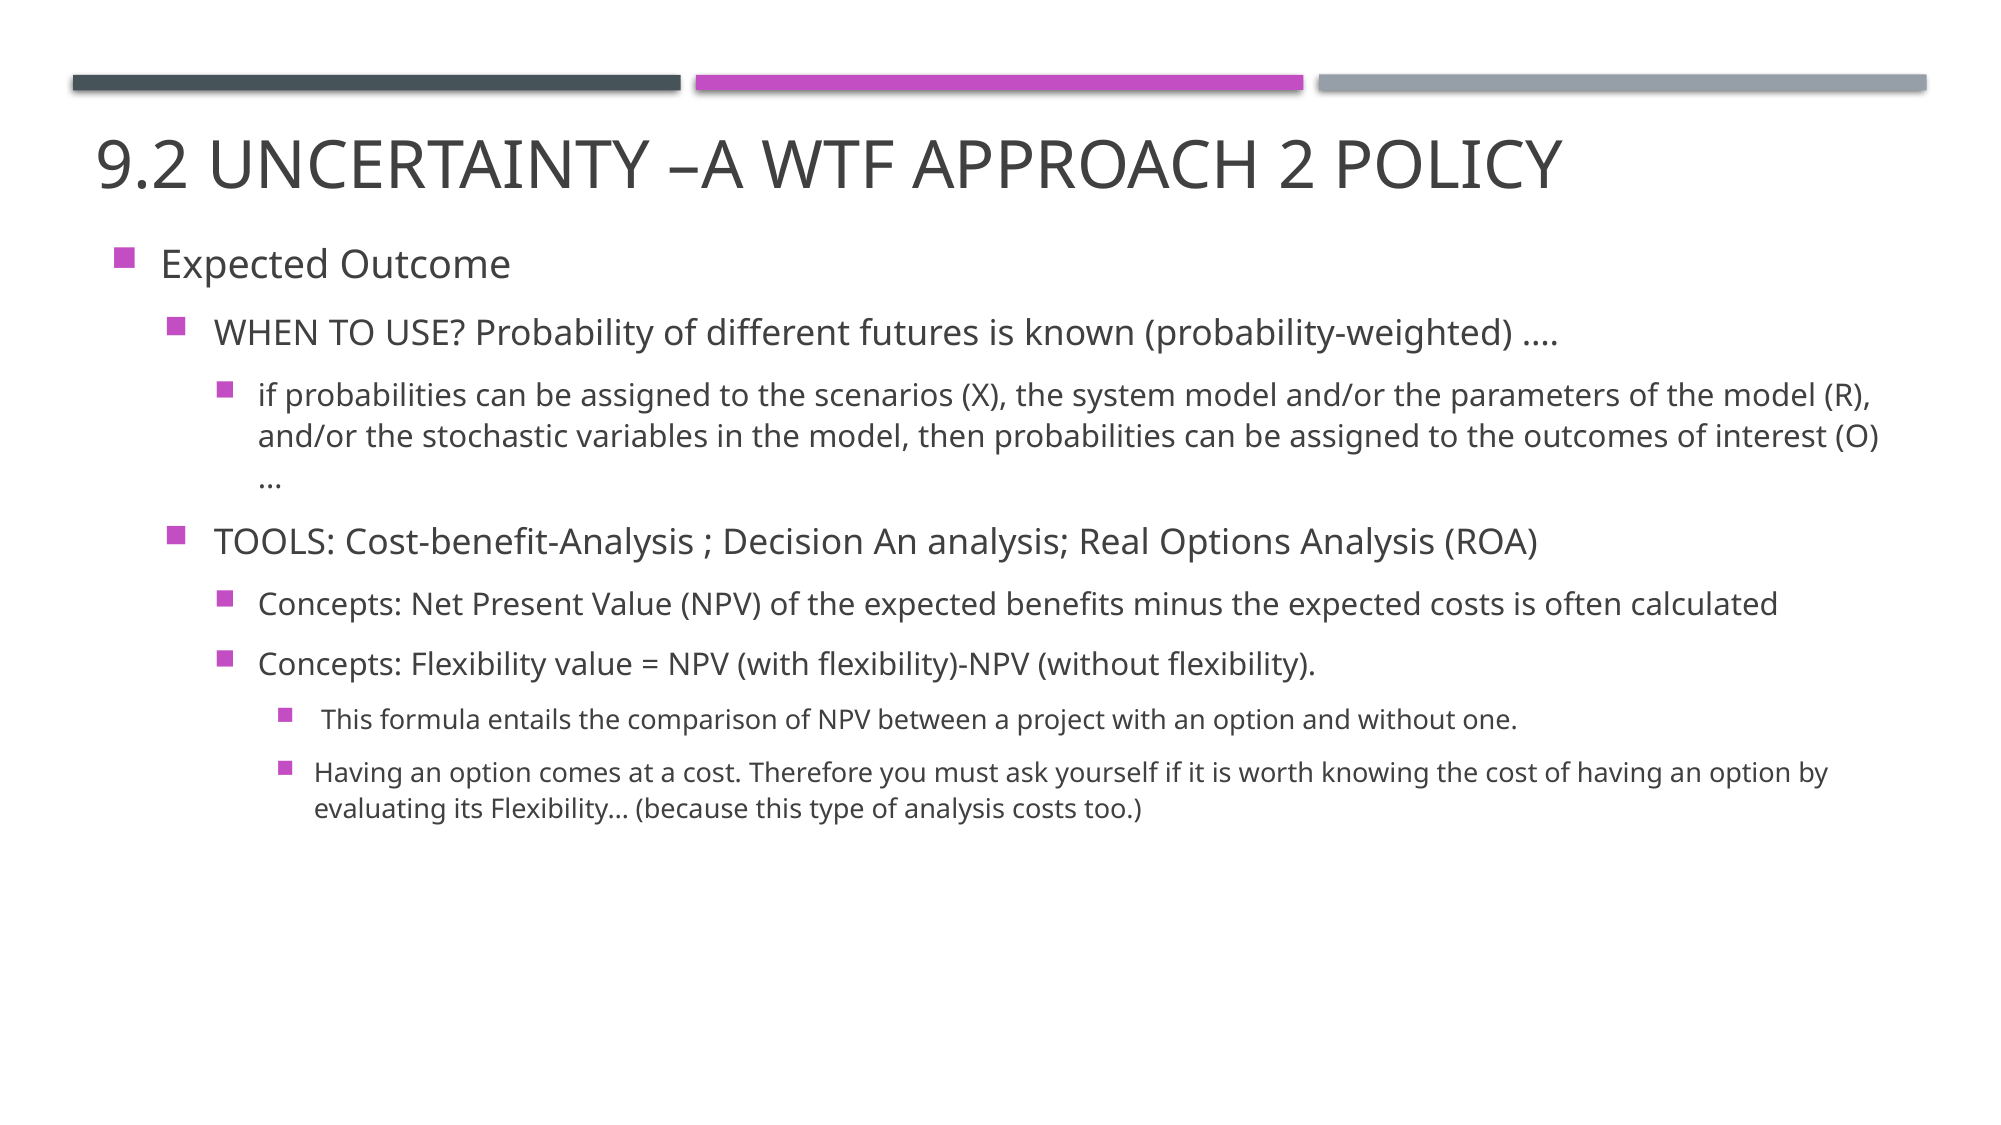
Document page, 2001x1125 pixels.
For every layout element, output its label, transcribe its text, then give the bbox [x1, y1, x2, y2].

title 9.2 Uncertainty –a WTF approach 2 Policy [95, 115, 1905, 203]
list Expected Outcome WHEN TO USE? Probability of different futures is known (probability-weighted) …. if probabilities can be assigned to the scenarios (X), the system model and/or the parameters of the model (R), and/or the stochastic variables in the model, then probabilities can be assigned to the outcomes of interest (O)… TOOLS: Cost-benefit-Analysis ; Decision An analysis; Real Options Analysis (ROA) Concepts: Net Present Value (NPV) of the expected benefits minus the expected costs is often calculated Concepts: Flexibility value = NPV (with flexibility)-NPV (without flexibility). This formula entails the comparison of NPV between a project with an option and without one. Having an option comes at a cost. Therefore you must ask yourself if it is worth knowing the cost of having an option by evaluating its Flexibility… (because this type of analysis costs too.) [95, 226, 1905, 1125]
